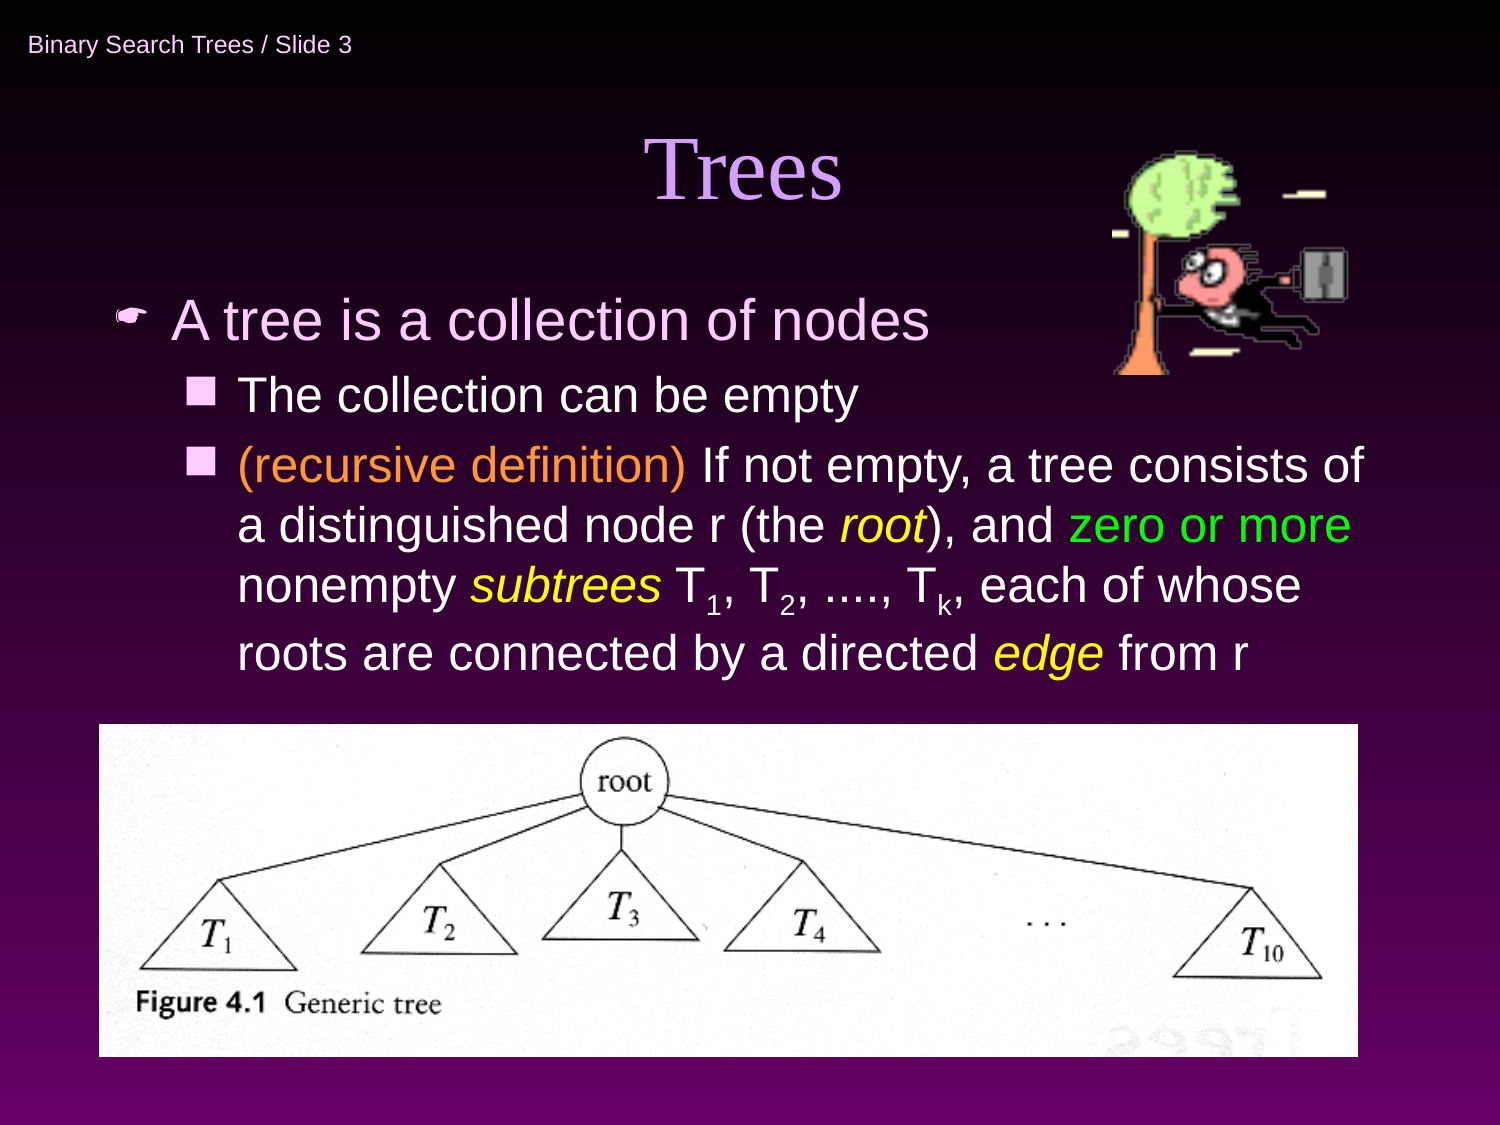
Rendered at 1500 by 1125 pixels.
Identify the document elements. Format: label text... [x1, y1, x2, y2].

picture [99, 724, 1359, 1057]
picture [1112, 149, 1363, 375]
title Trees [99, 37, 1388, 225]
list A tree is a collection of nodes The collection can be empty (recursive definition) If not empty, a tree consists of a distinguished node r (the root), and zero or more nonempty subtrees T1, T2, ...., Tk, each of whose roots are connected by a directed edge from r [99, 275, 1388, 1063]
